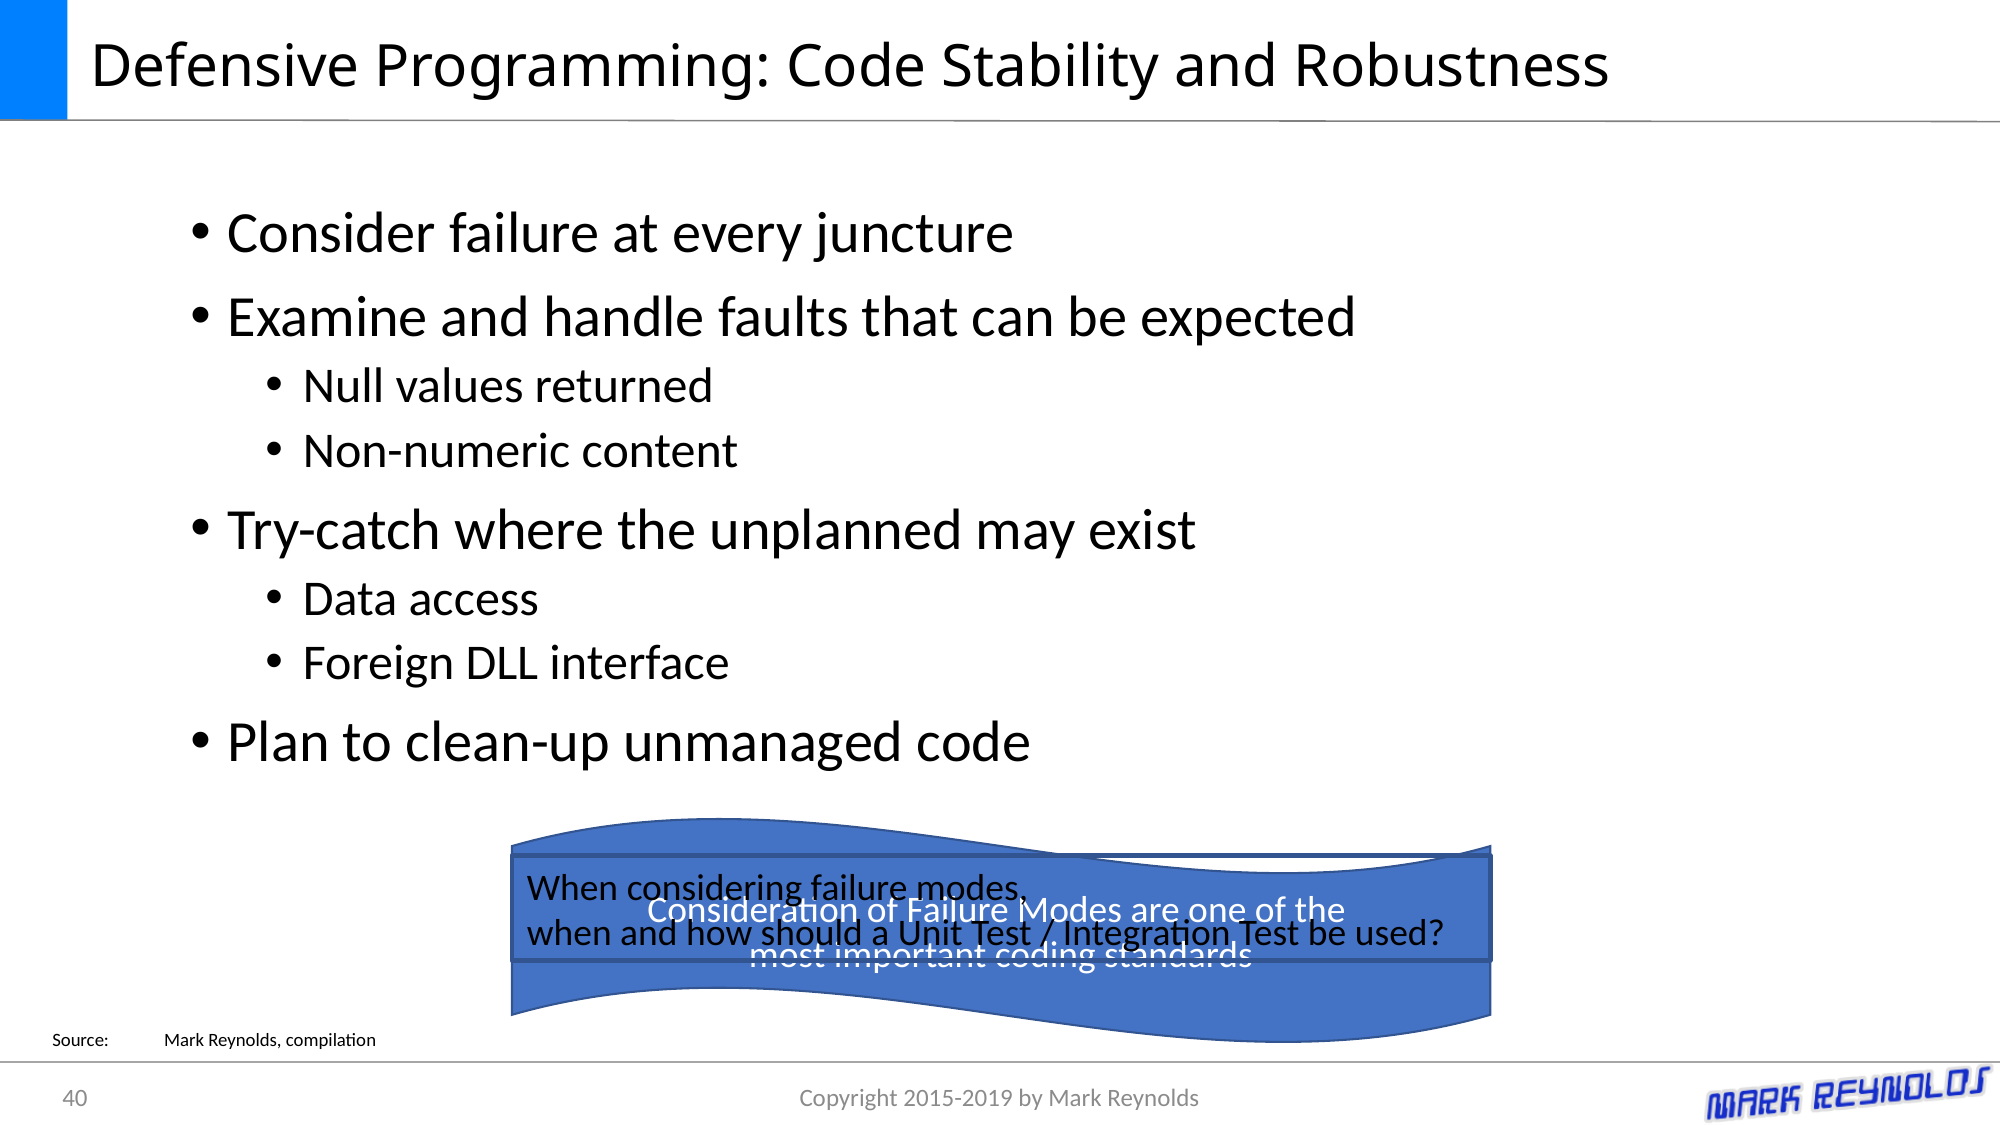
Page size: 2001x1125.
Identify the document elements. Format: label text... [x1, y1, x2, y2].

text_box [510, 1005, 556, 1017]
text_box When considering failure modes, when and how should a Unit Test / Integration Test be used? [512, 855, 1491, 961]
title Defensive Programming: Code Stability and Robustness [75, 15, 1800, 120]
slide_number 40 [37, 1073, 113, 1119]
footer Copyright 2015-2019 by Mark Reynolds [349, 1073, 1650, 1119]
text_box Consideration of Failure Modes are one of the most important coding standards [923, 1005, 1492, 1020]
text_box Source: Mark Reynolds, compilation [37, 1020, 1538, 1058]
list Consider failure at every juncture Examine and handle faults that can be expected Null values returned Non-numeric content Try-catch where the unplanned may exist Data access Foreign DLL interface Plan to clean-up unmanaged code [175, 195, 1826, 1005]
picture [1699, 1059, 1997, 1125]
